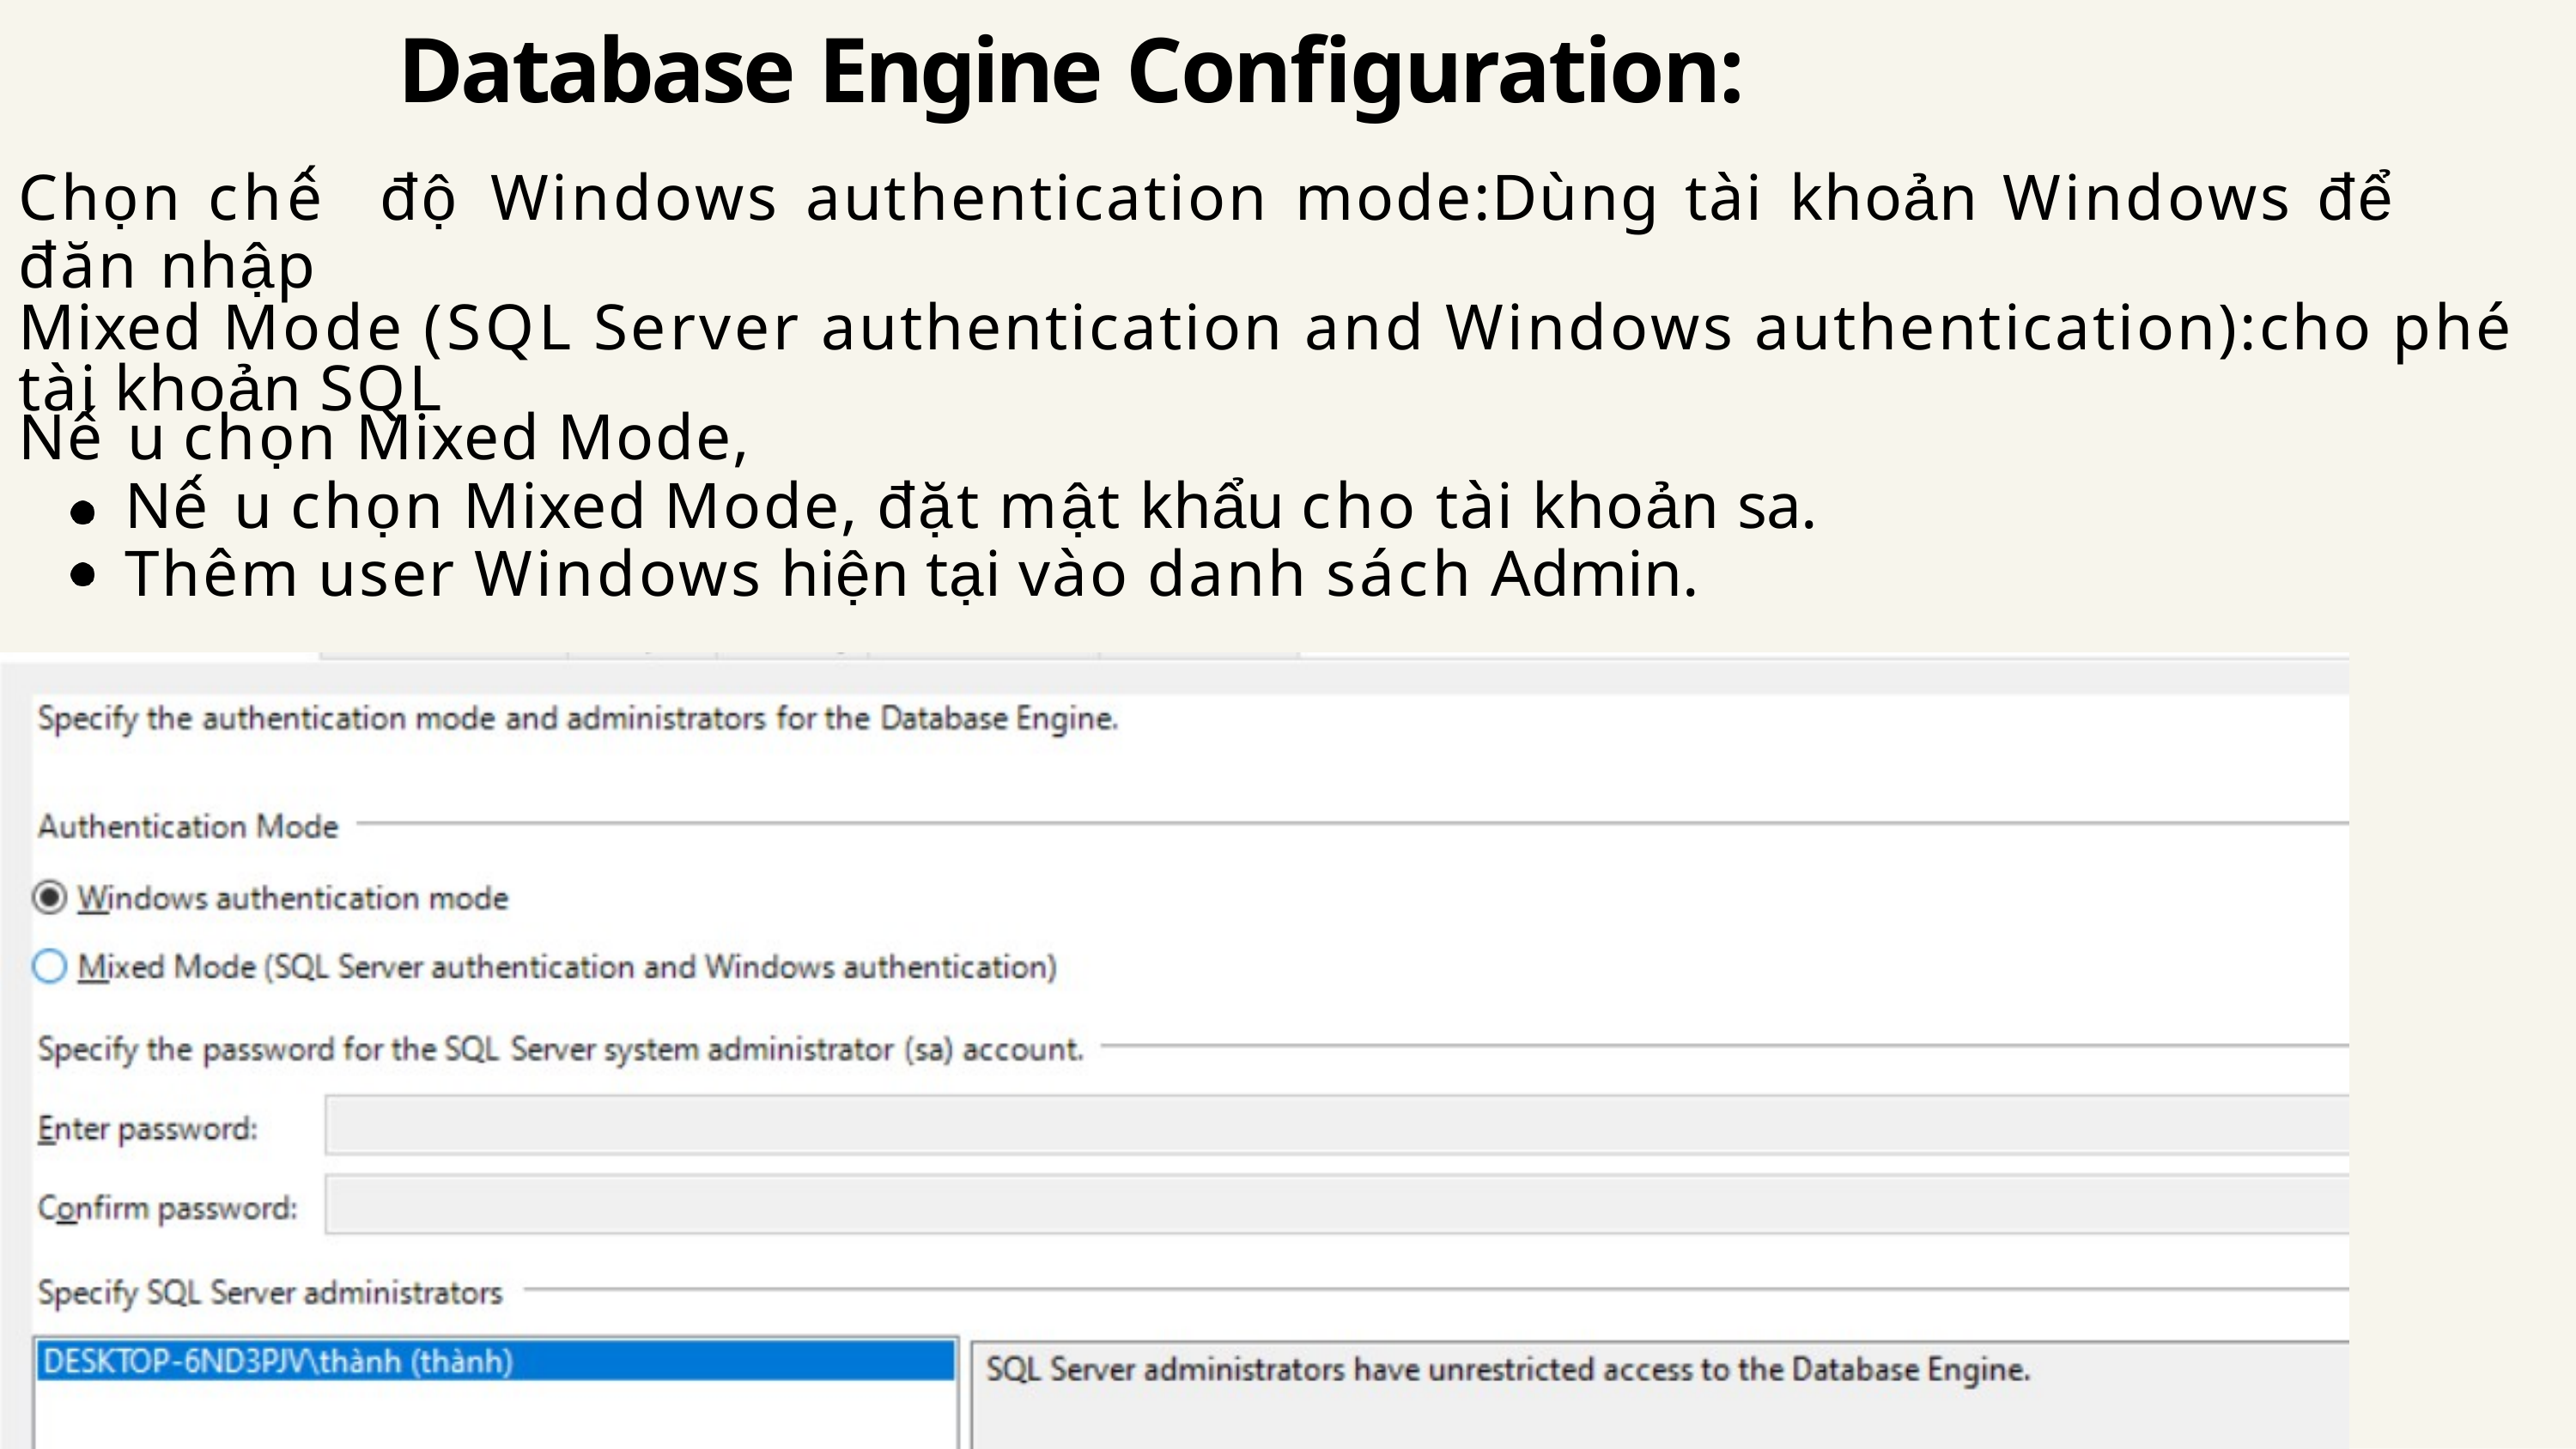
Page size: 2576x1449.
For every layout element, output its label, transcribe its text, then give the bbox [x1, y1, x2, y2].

text_box Chọn chế độ Windows authentication mode:Dùng tài khoản Windows để đăn nhập Mixed Mode (SQL Server authentication and Windows authentication):cho phé tài khoản SQL Nế u chọn Mixed Mode, Nế u chọn Mixed Mode, đặt mật khẩu cho tài khoản sa. Thêm user Windows hiện tại vào danh sách Admin. [2, 161, 2576, 609]
title Database Engine Configuration: [396, 11, 1886, 256]
picture [70, 500, 94, 524]
picture [70, 562, 94, 586]
picture [0, 652, 2350, 1449]
